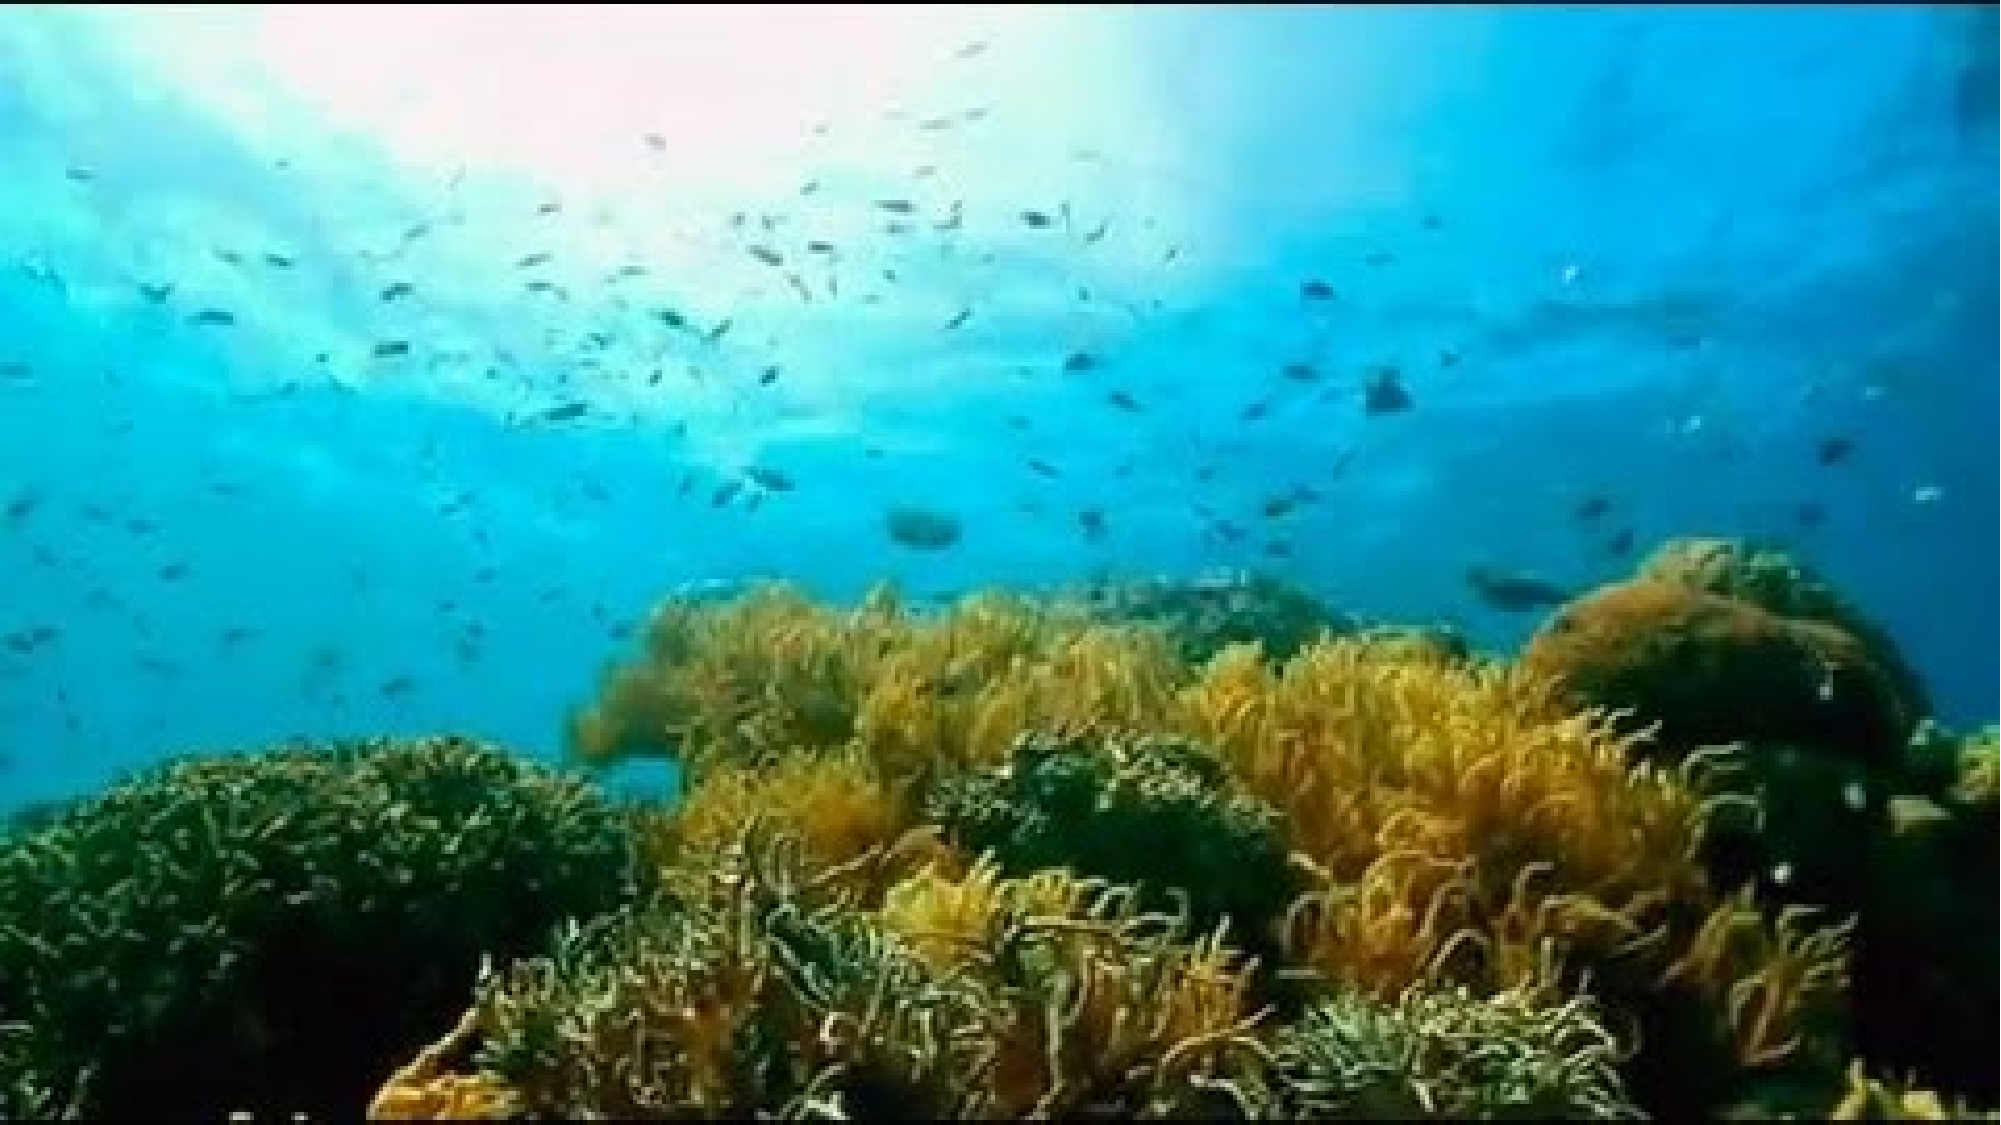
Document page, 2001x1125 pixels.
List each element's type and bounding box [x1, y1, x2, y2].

text_box [0, 0, 2000, 1125]
